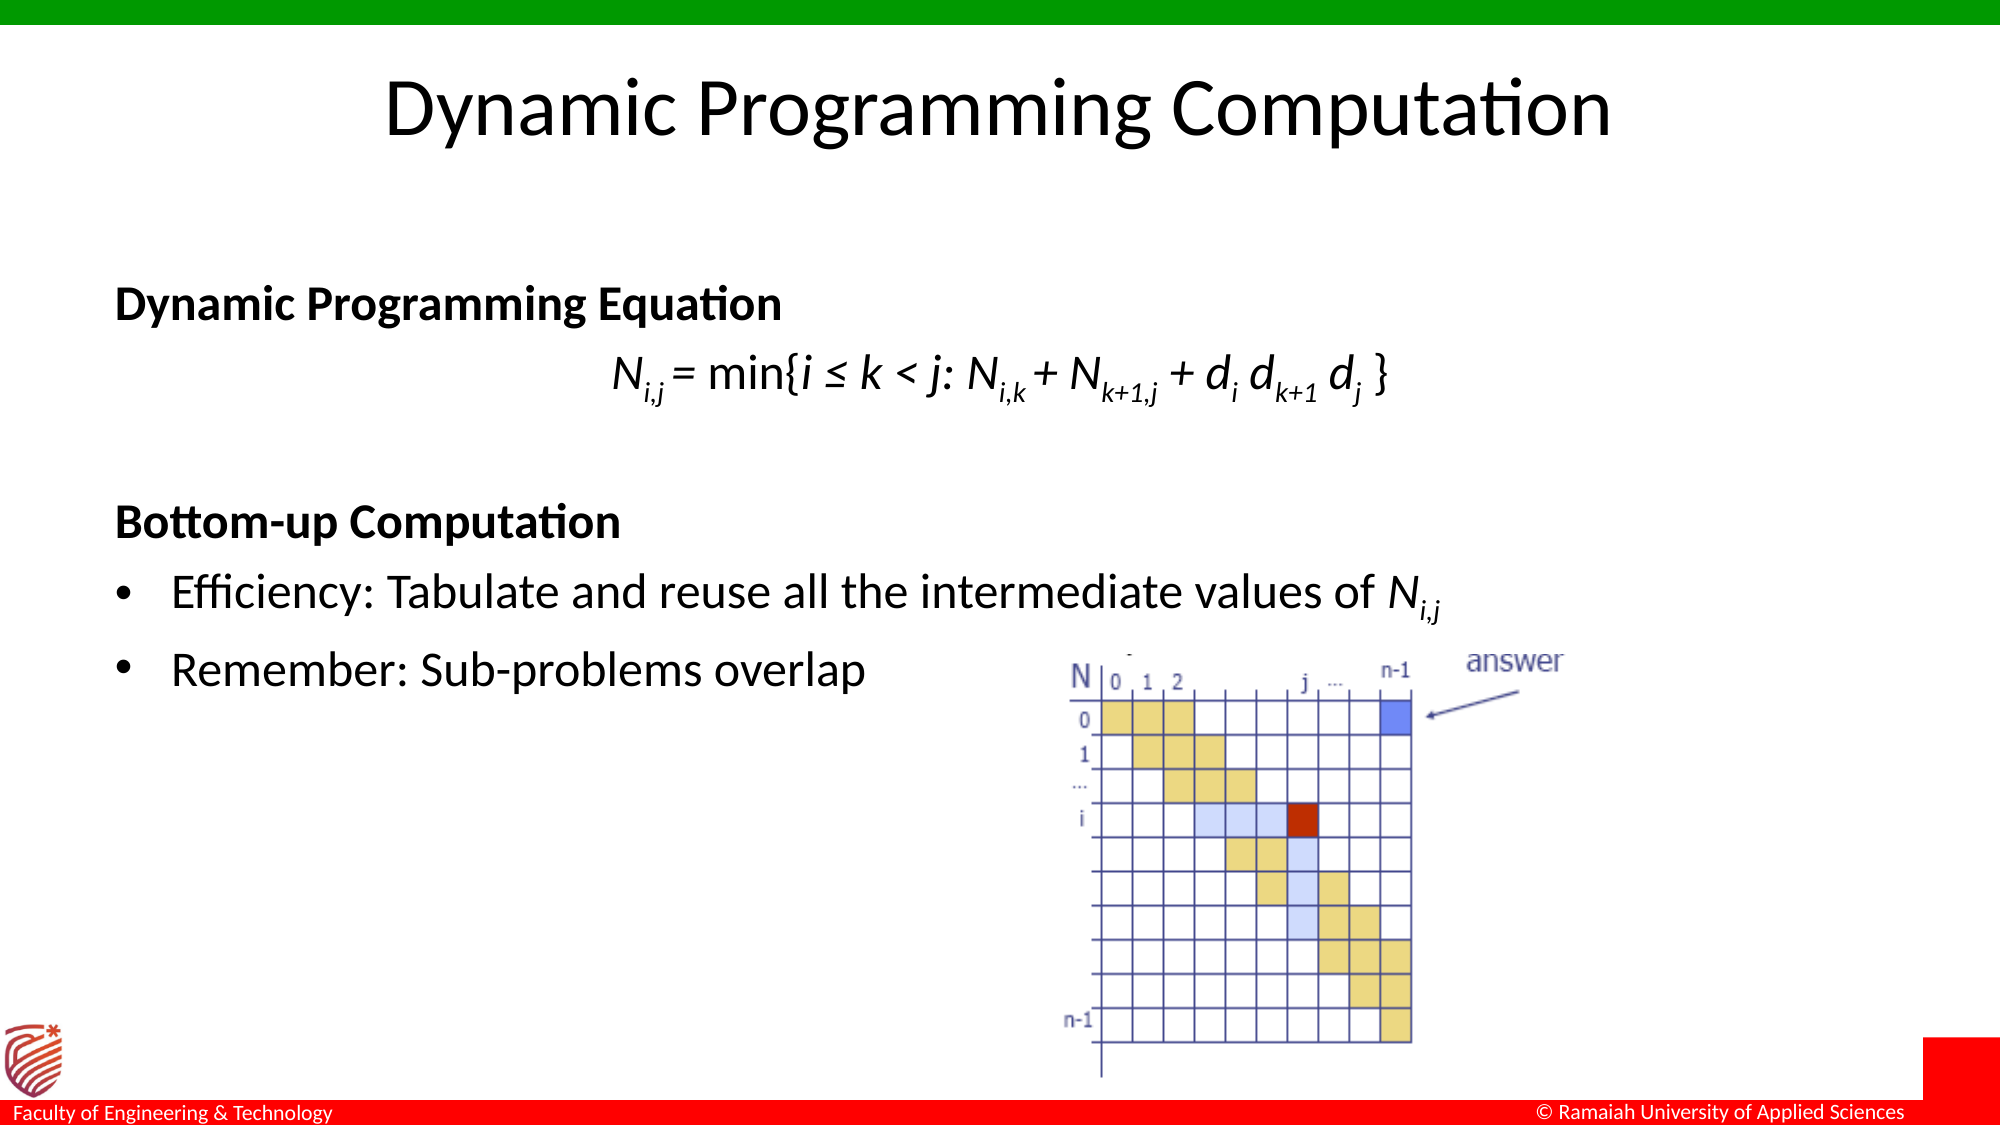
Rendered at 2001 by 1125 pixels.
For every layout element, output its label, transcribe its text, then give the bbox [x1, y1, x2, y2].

picture [1060, 654, 1572, 1092]
picture [0, 1013, 69, 1100]
list Dynamic Programming Equation Ni,j = min{i ≤ k < j: Ni,k + Nk+1,j + di dk+1 dj } Bottom-up Computation Efficiency: Tabulate and reuse all the intermediate values of Ni,j Remember: Sub-problems overlap [99, 262, 1900, 1005]
title Dynamic Programming Computation [99, 45, 1900, 233]
